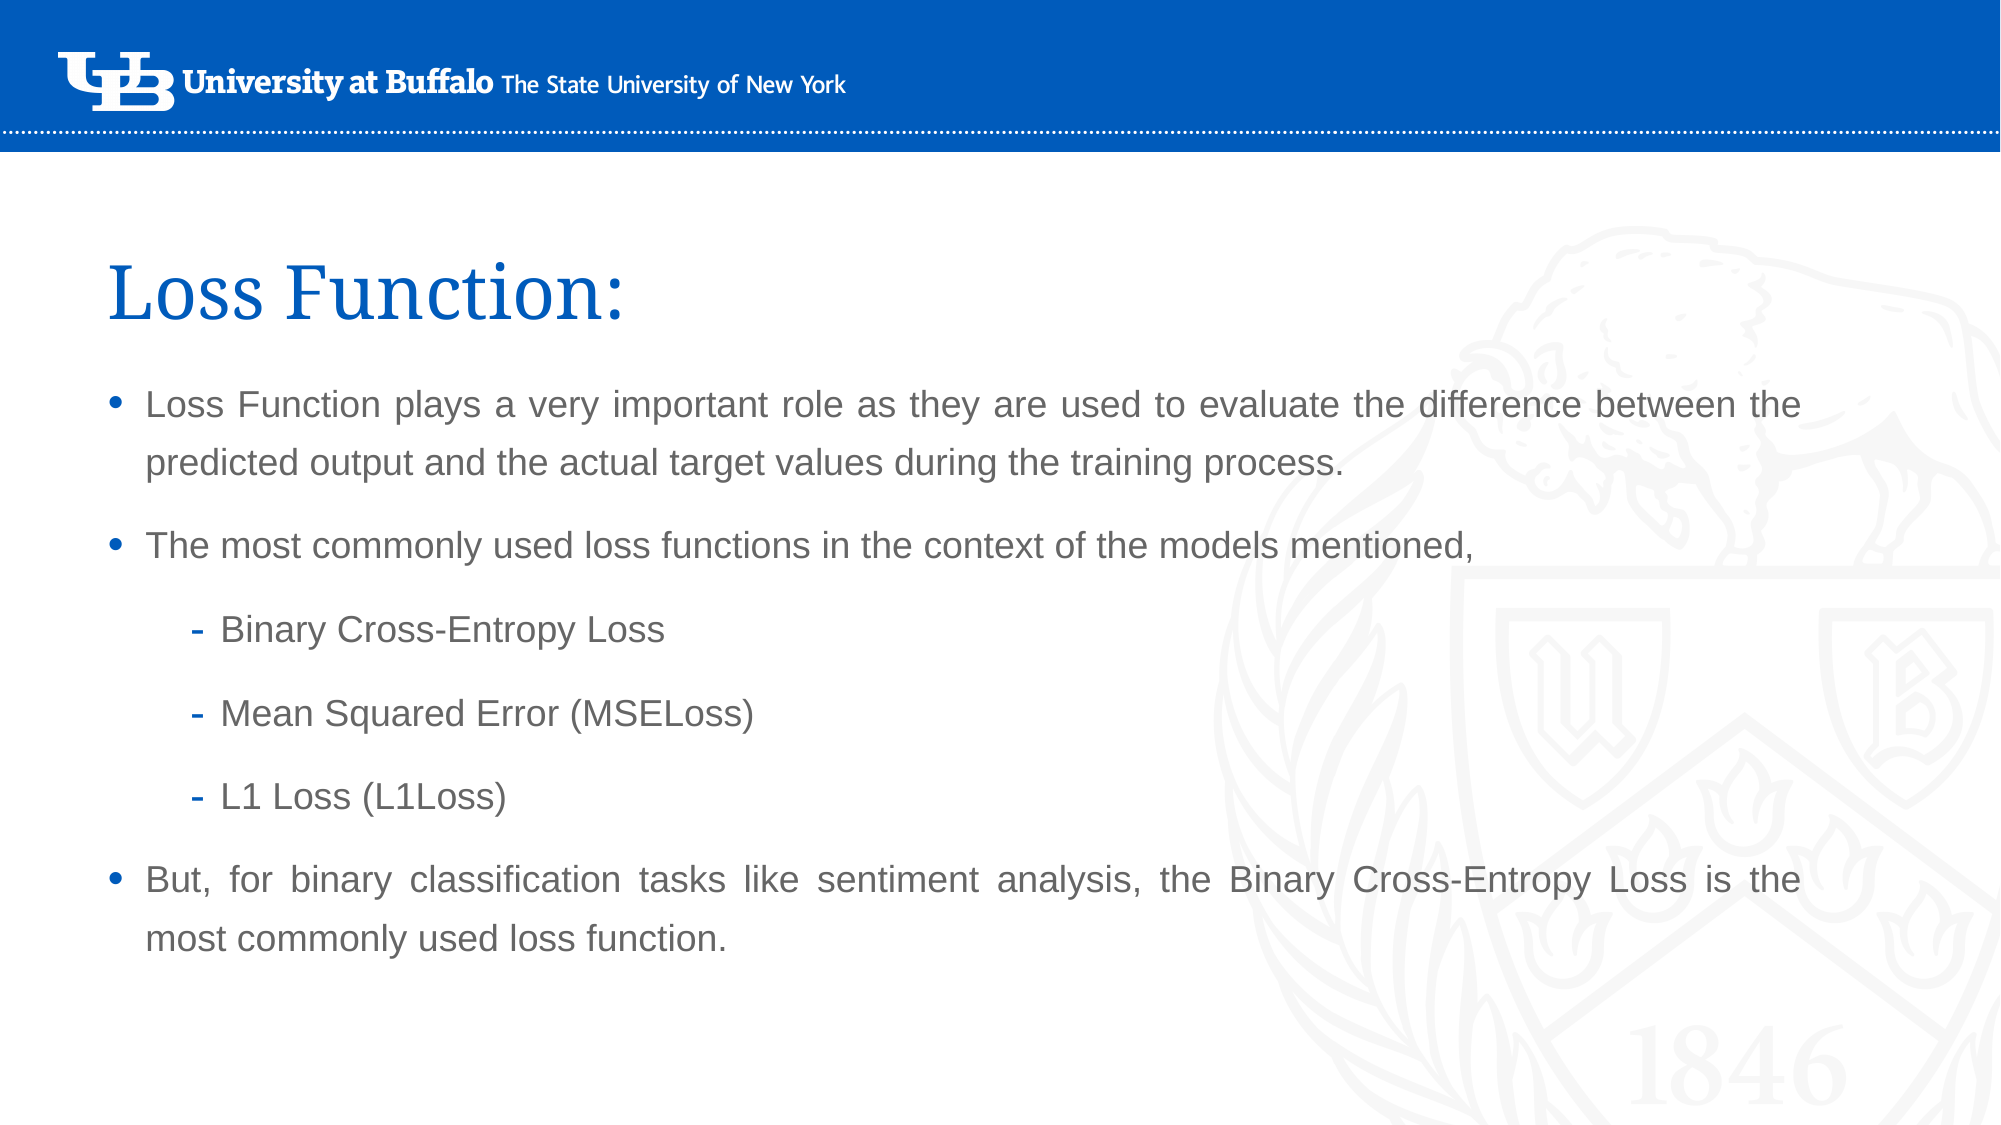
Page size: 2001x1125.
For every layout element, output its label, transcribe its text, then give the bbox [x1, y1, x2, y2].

list Loss Function plays a very important role as they are used to evaluate the difference between the predicted output and the actual target values during the training process. The most commonly used loss functions in the context of the models mentioned, Binary Cross-Entropy Loss Mean Squared Error (MSELoss) L1 Loss (L1Loss) But, for binary classification tasks like sentiment analysis, the Binary Cross-Entropy Loss is the most commonly used loss function. [93, 358, 1818, 1010]
title Loss Function: [93, 246, 790, 343]
picture [0, 0, 2001, 1125]
